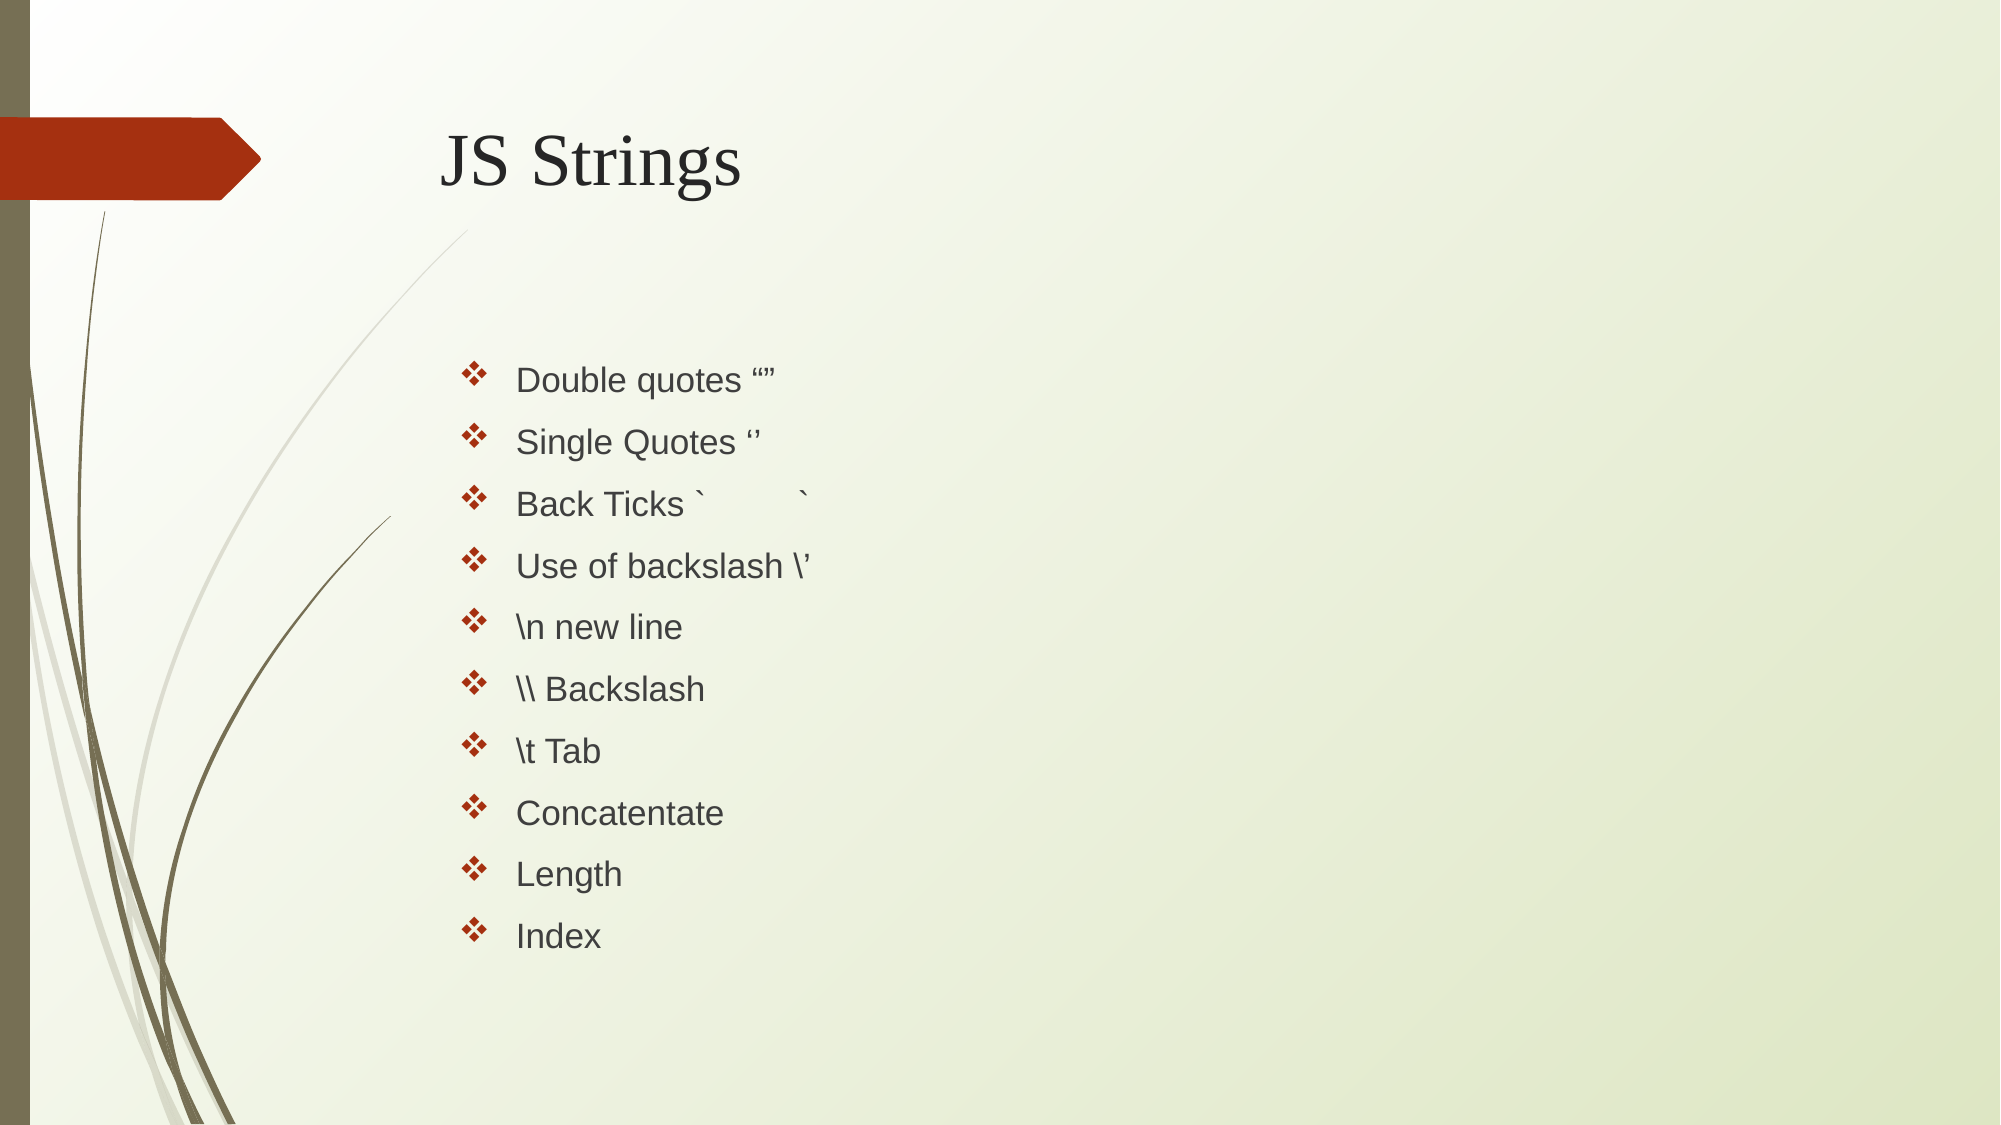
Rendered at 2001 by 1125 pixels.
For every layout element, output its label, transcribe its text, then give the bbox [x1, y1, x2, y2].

title JS Strings [425, 102, 1888, 313]
list Double quotes “” Single Quotes ‘’ Back Ticks ` ` Use of backslash \’ \n new line \\ Backslash \t Tab Concatentate Length Index [424, 350, 1888, 970]
